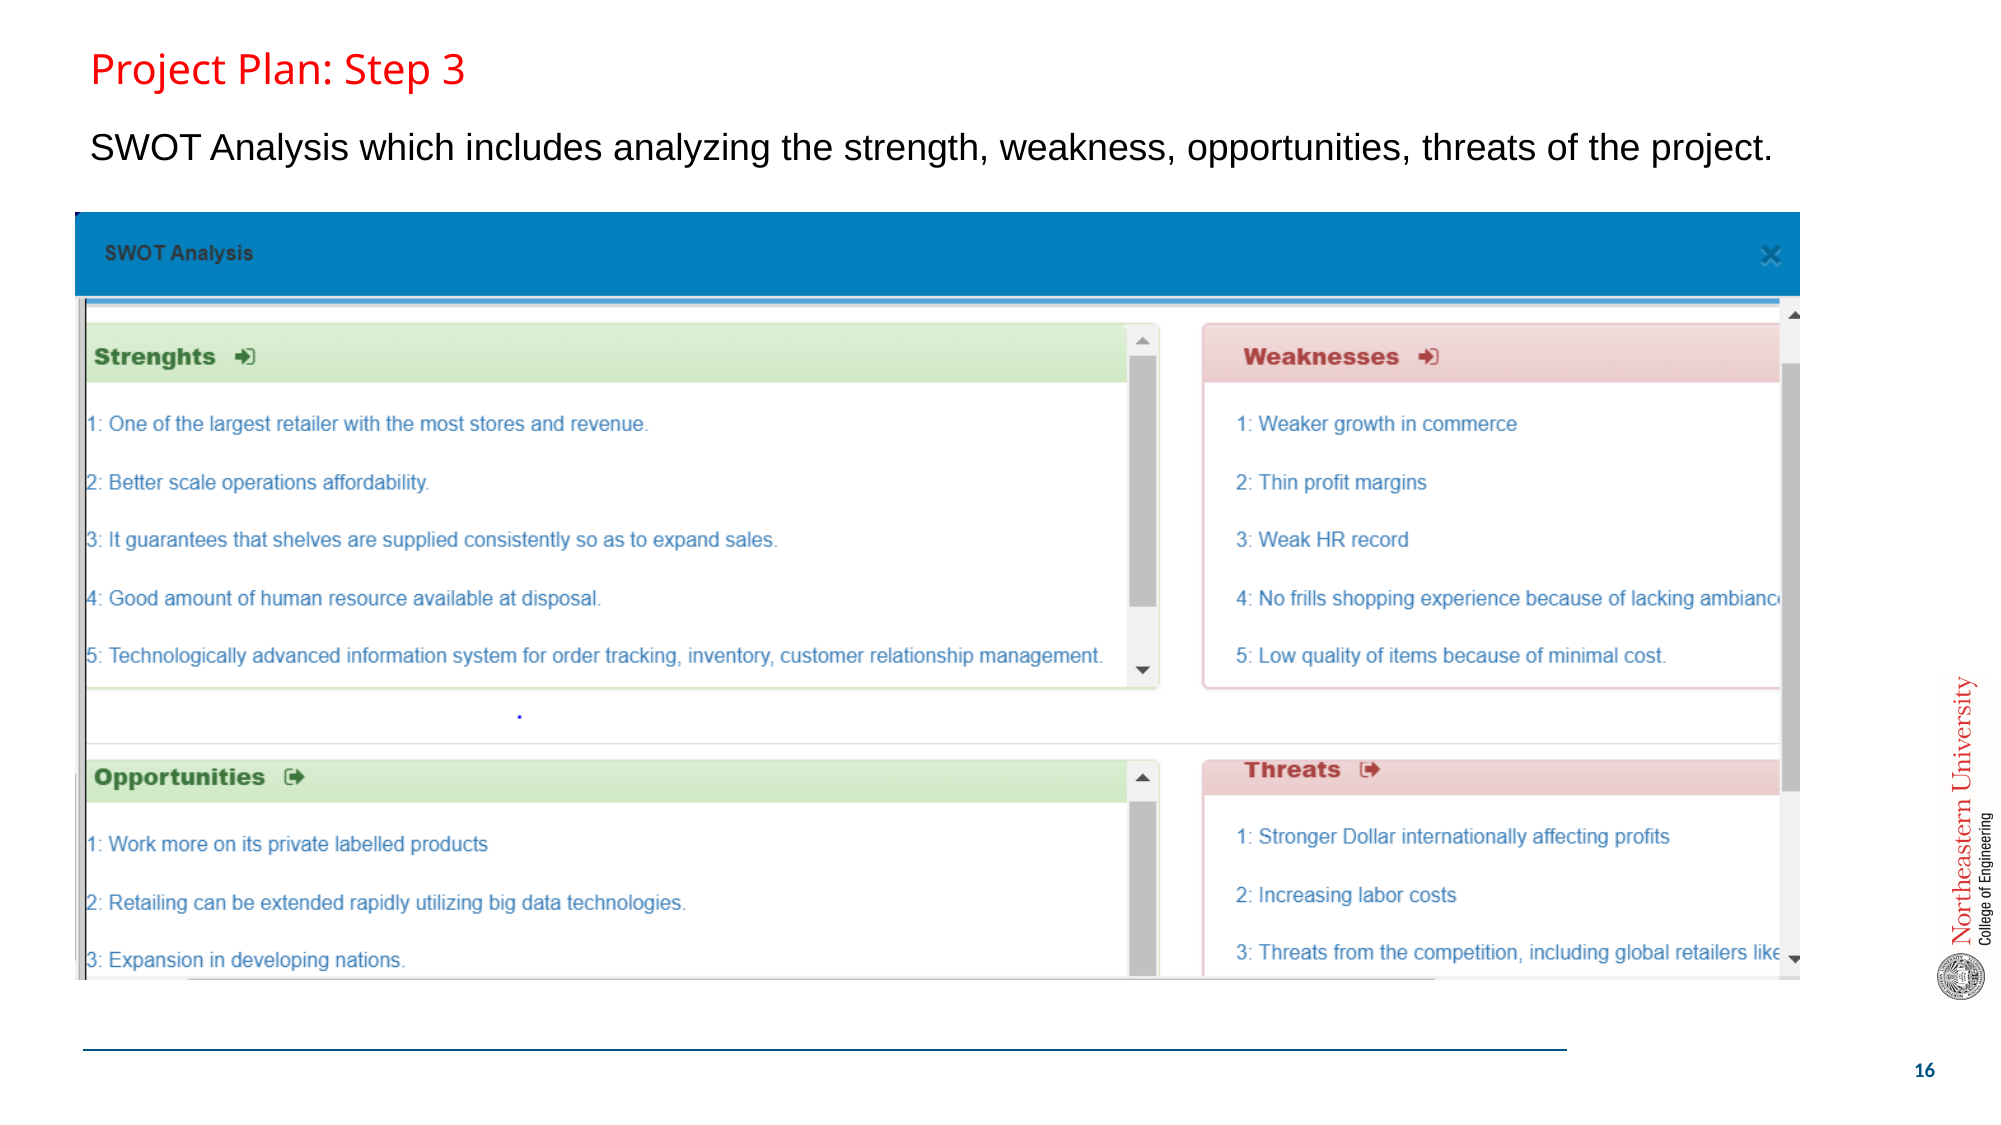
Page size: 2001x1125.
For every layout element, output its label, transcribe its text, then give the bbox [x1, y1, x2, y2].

picture [1938, 677, 1993, 999]
text_box SWOT Analysis which includes analyzing the strength, weakness, opportunities, threats of the project. [75, 115, 1838, 176]
picture [74, 212, 80, 219]
picture [172, 246, 183, 259]
picture [118, 246, 135, 260]
picture [199, 249, 207, 260]
picture [106, 246, 115, 260]
picture [155, 246, 164, 259]
picture [138, 246, 151, 260]
picture [227, 249, 234, 255]
picture [216, 250, 224, 263]
picture [187, 249, 196, 259]
picture [1764, 259, 1772, 266]
picture [74, 296, 1801, 980]
title Project Plan: Step 3 [74, 21, 1876, 114]
